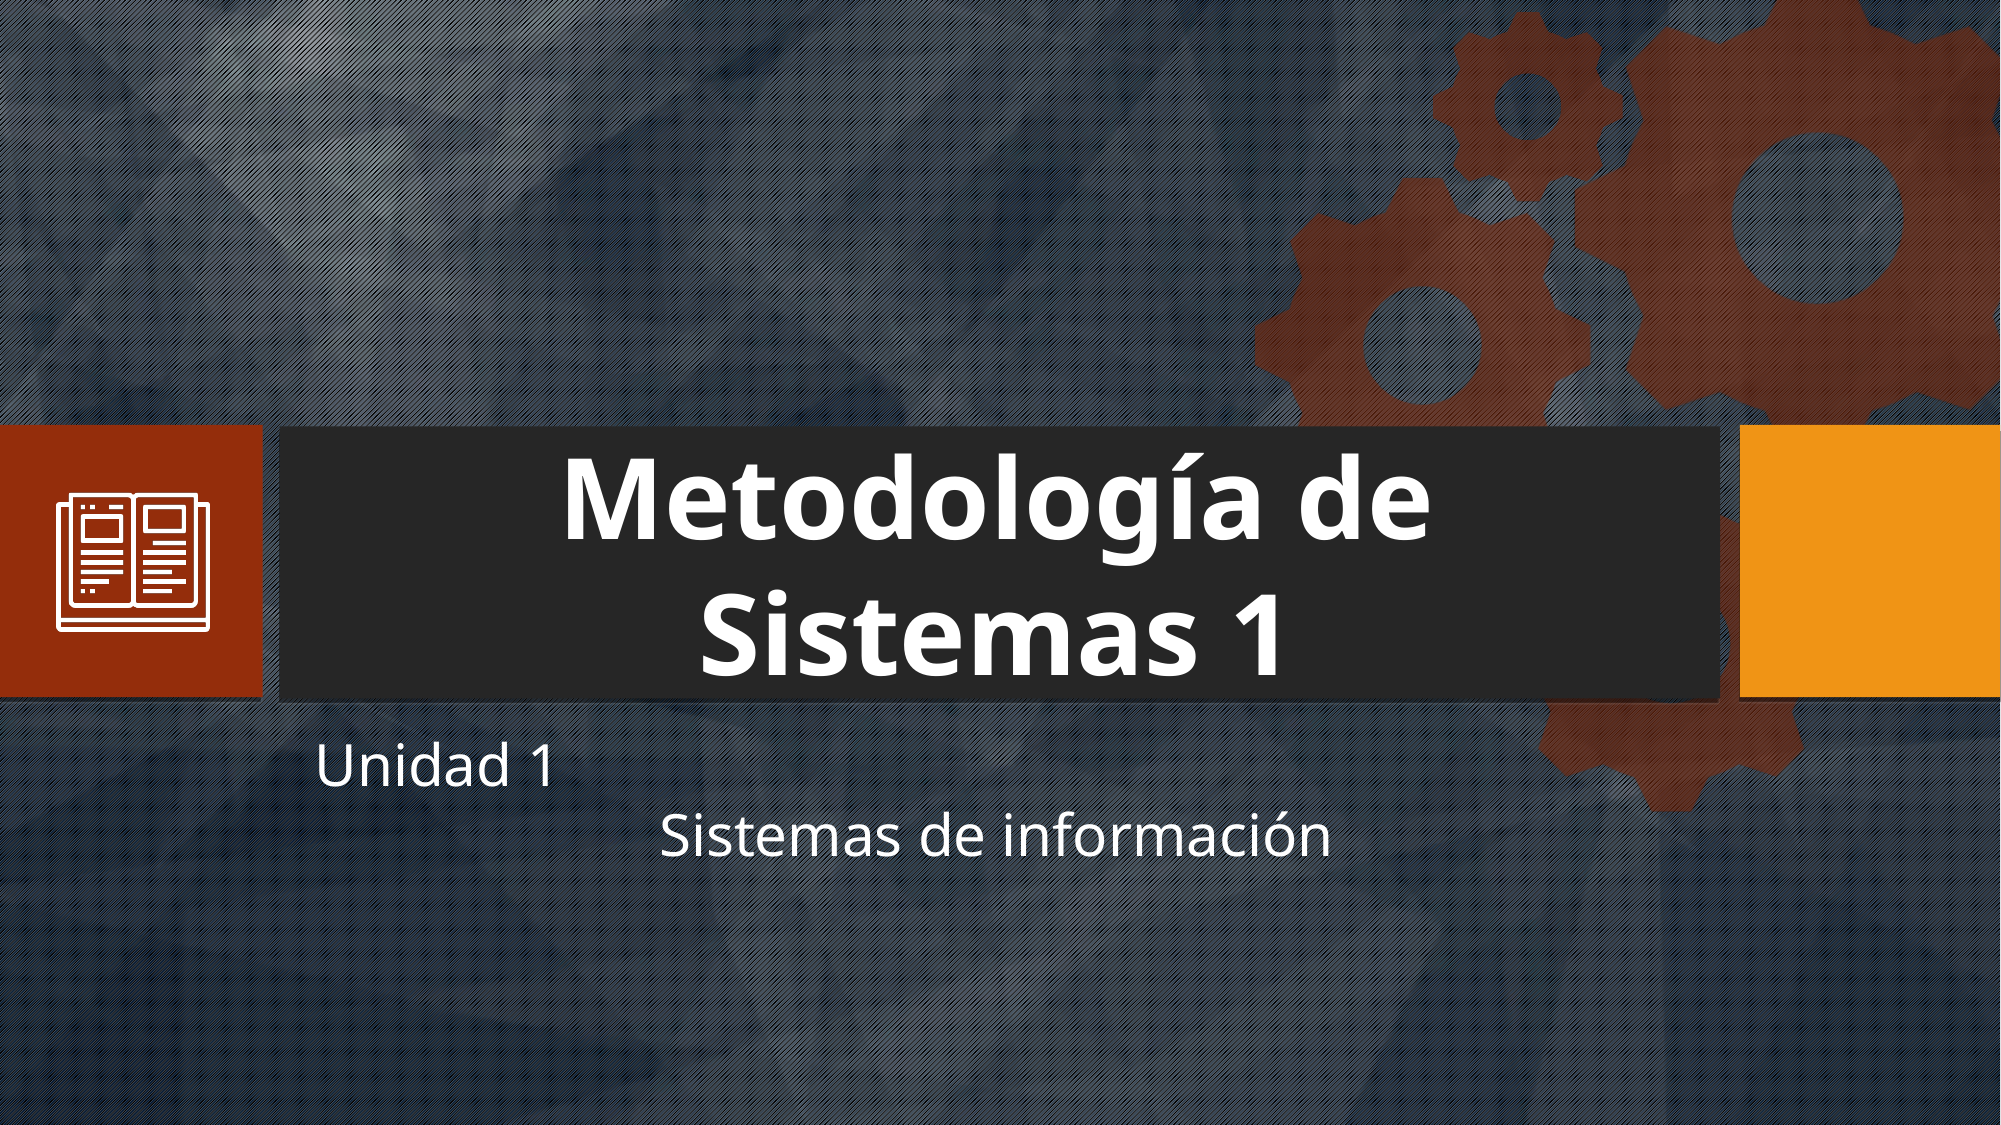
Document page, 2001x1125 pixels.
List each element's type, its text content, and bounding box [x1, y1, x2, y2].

text_box Metodología de Sistemas 1 [299, 449, 1694, 675]
picture [0, 0, 2001, 1125]
text_box Unidad 1 Sistemas de información [300, 720, 1694, 904]
picture [56, 485, 211, 640]
